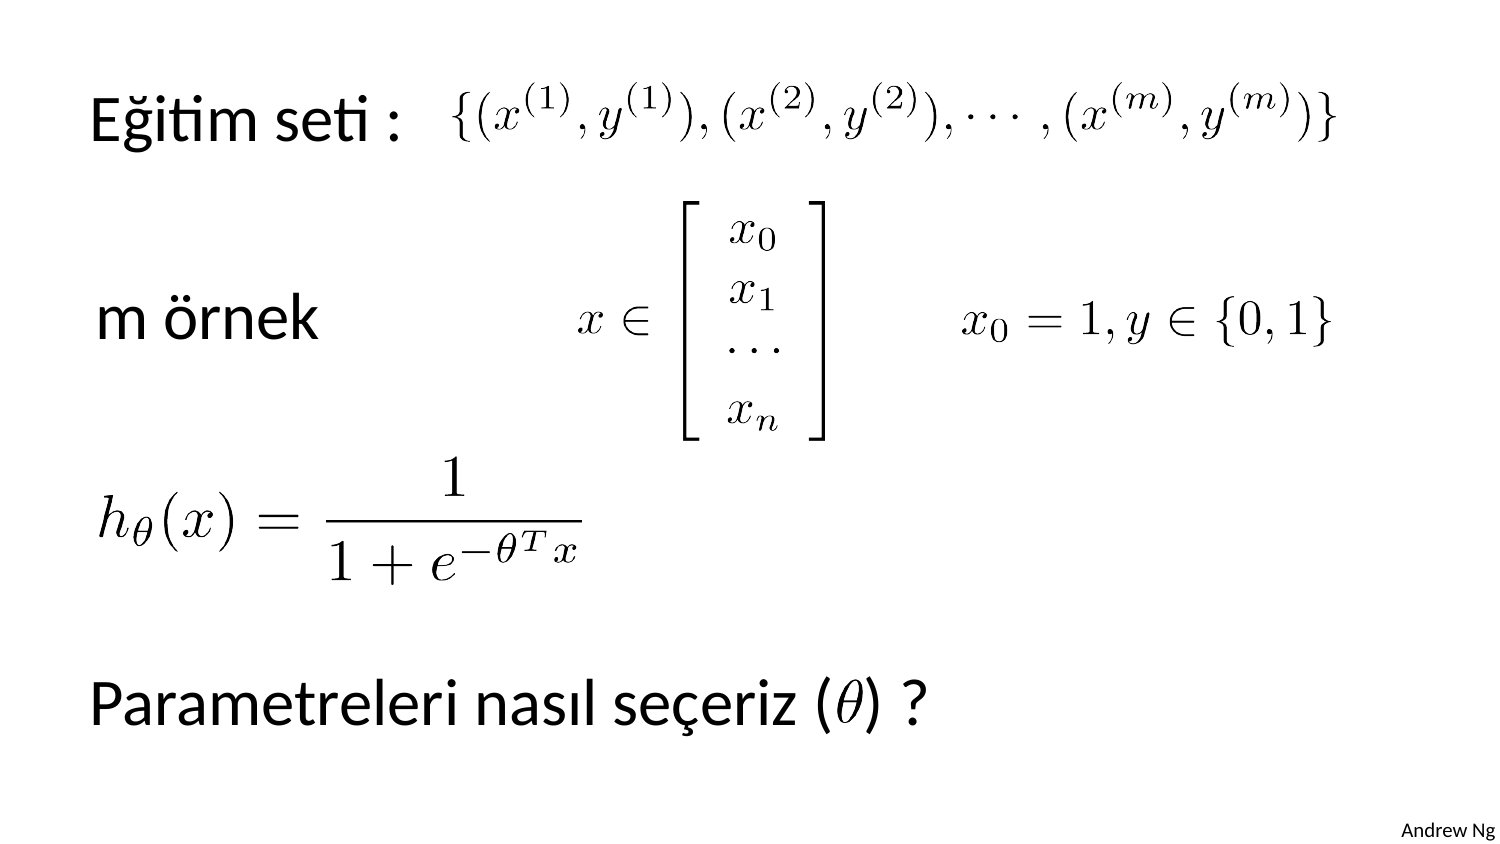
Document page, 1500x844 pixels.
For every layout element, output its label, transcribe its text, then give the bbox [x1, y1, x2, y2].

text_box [74, 650, 1001, 748]
picture [578, 201, 826, 441]
text_box Eğitim seti : [74, 67, 438, 163]
text_box m örnek [80, 265, 573, 360]
picture [962, 295, 1331, 347]
picture [452, 82, 1336, 143]
picture [99, 455, 582, 585]
